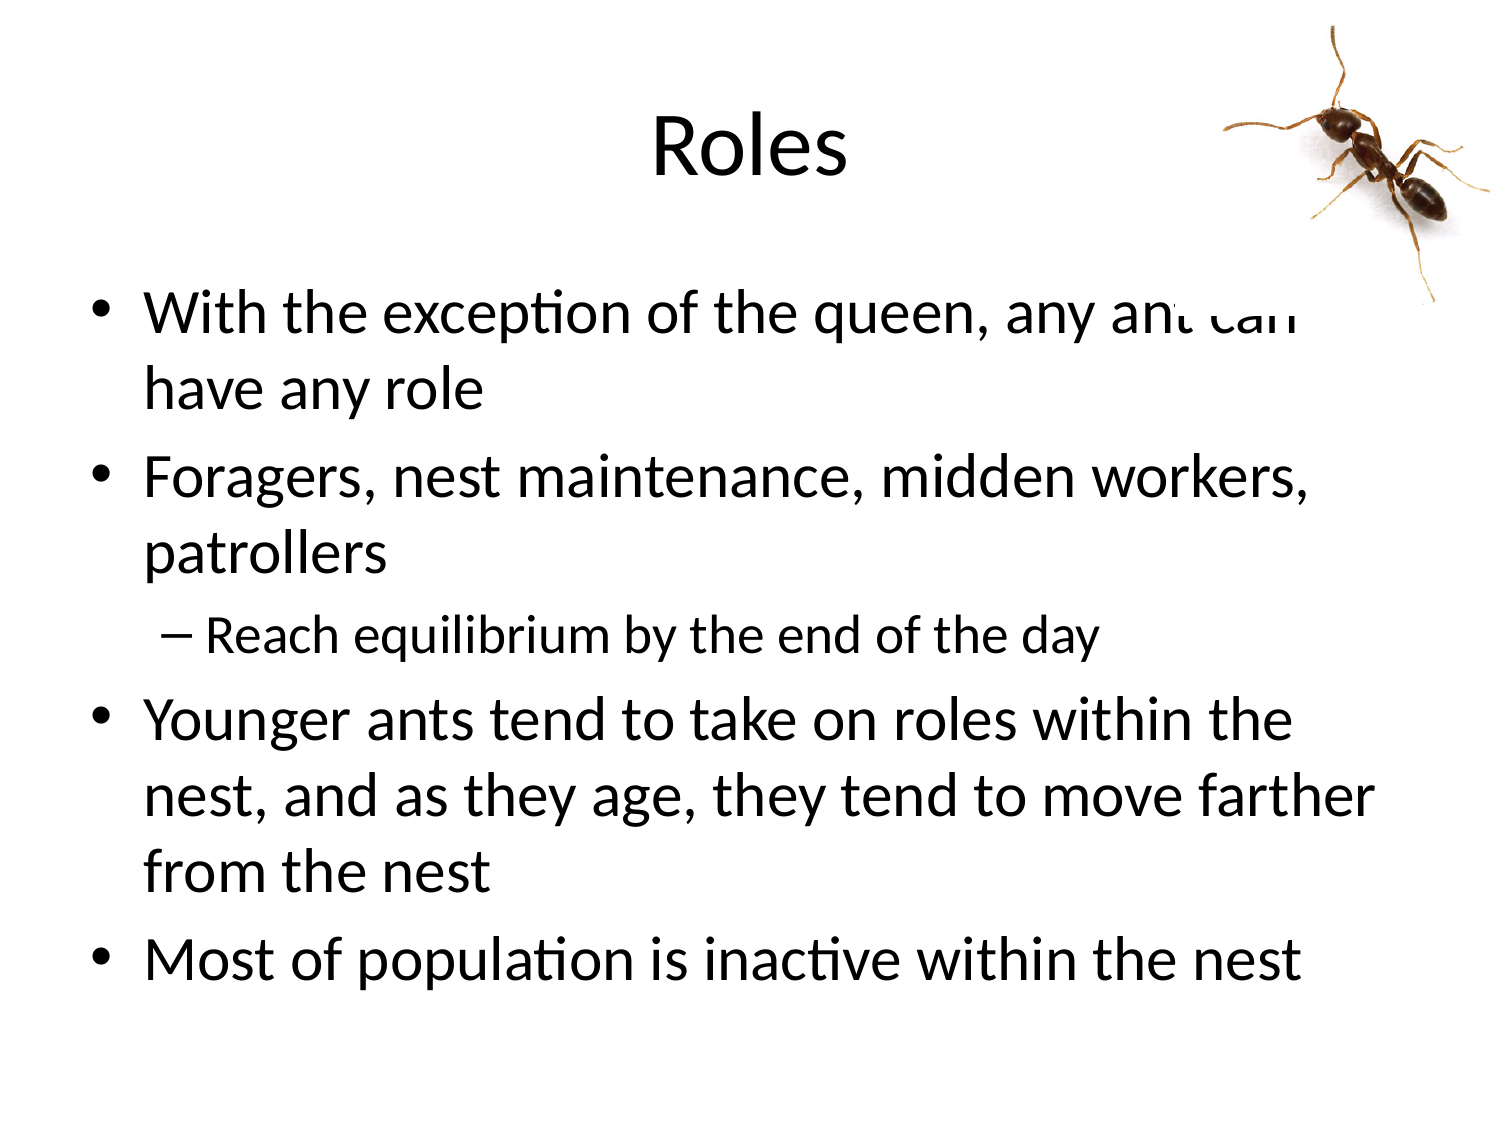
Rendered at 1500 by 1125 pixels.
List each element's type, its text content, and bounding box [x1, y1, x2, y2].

list With the exception of the queen, any ant can have any role Foragers, nest maintenance, midden workers, patrollers Reach equilibrium by the end of the day Younger ants tend to take on roles within the nest, and as they age, they tend to move farther from the nest Most of population is inactive within the nest [75, 262, 1425, 1005]
title Roles [75, 45, 1169, 233]
picture [1174, 0, 1500, 317]
